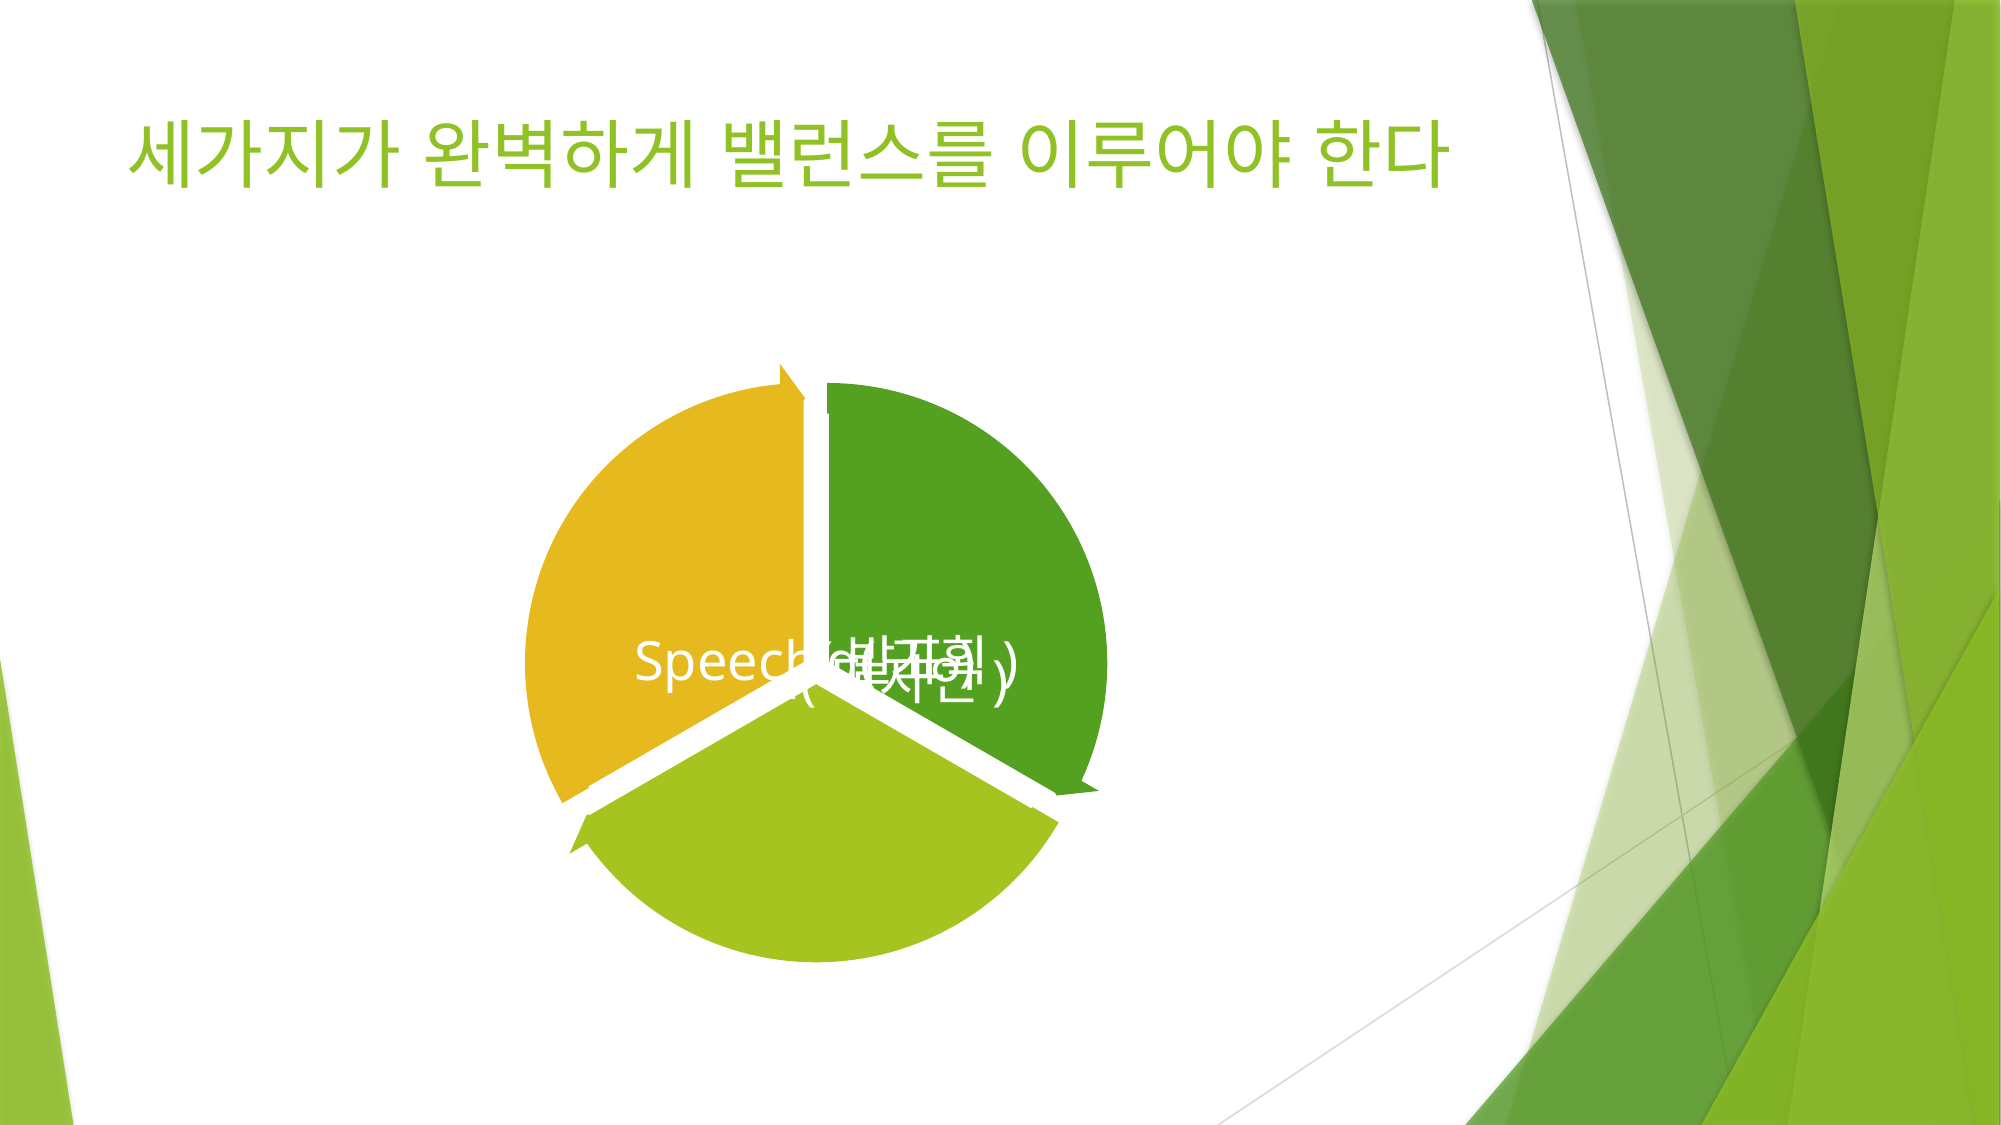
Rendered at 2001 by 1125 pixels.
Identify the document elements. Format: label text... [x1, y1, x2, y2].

title 세가지가 완벽하게 밸런스를 이루어야 한다 [111, 99, 1522, 317]
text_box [110, 353, 1522, 992]
